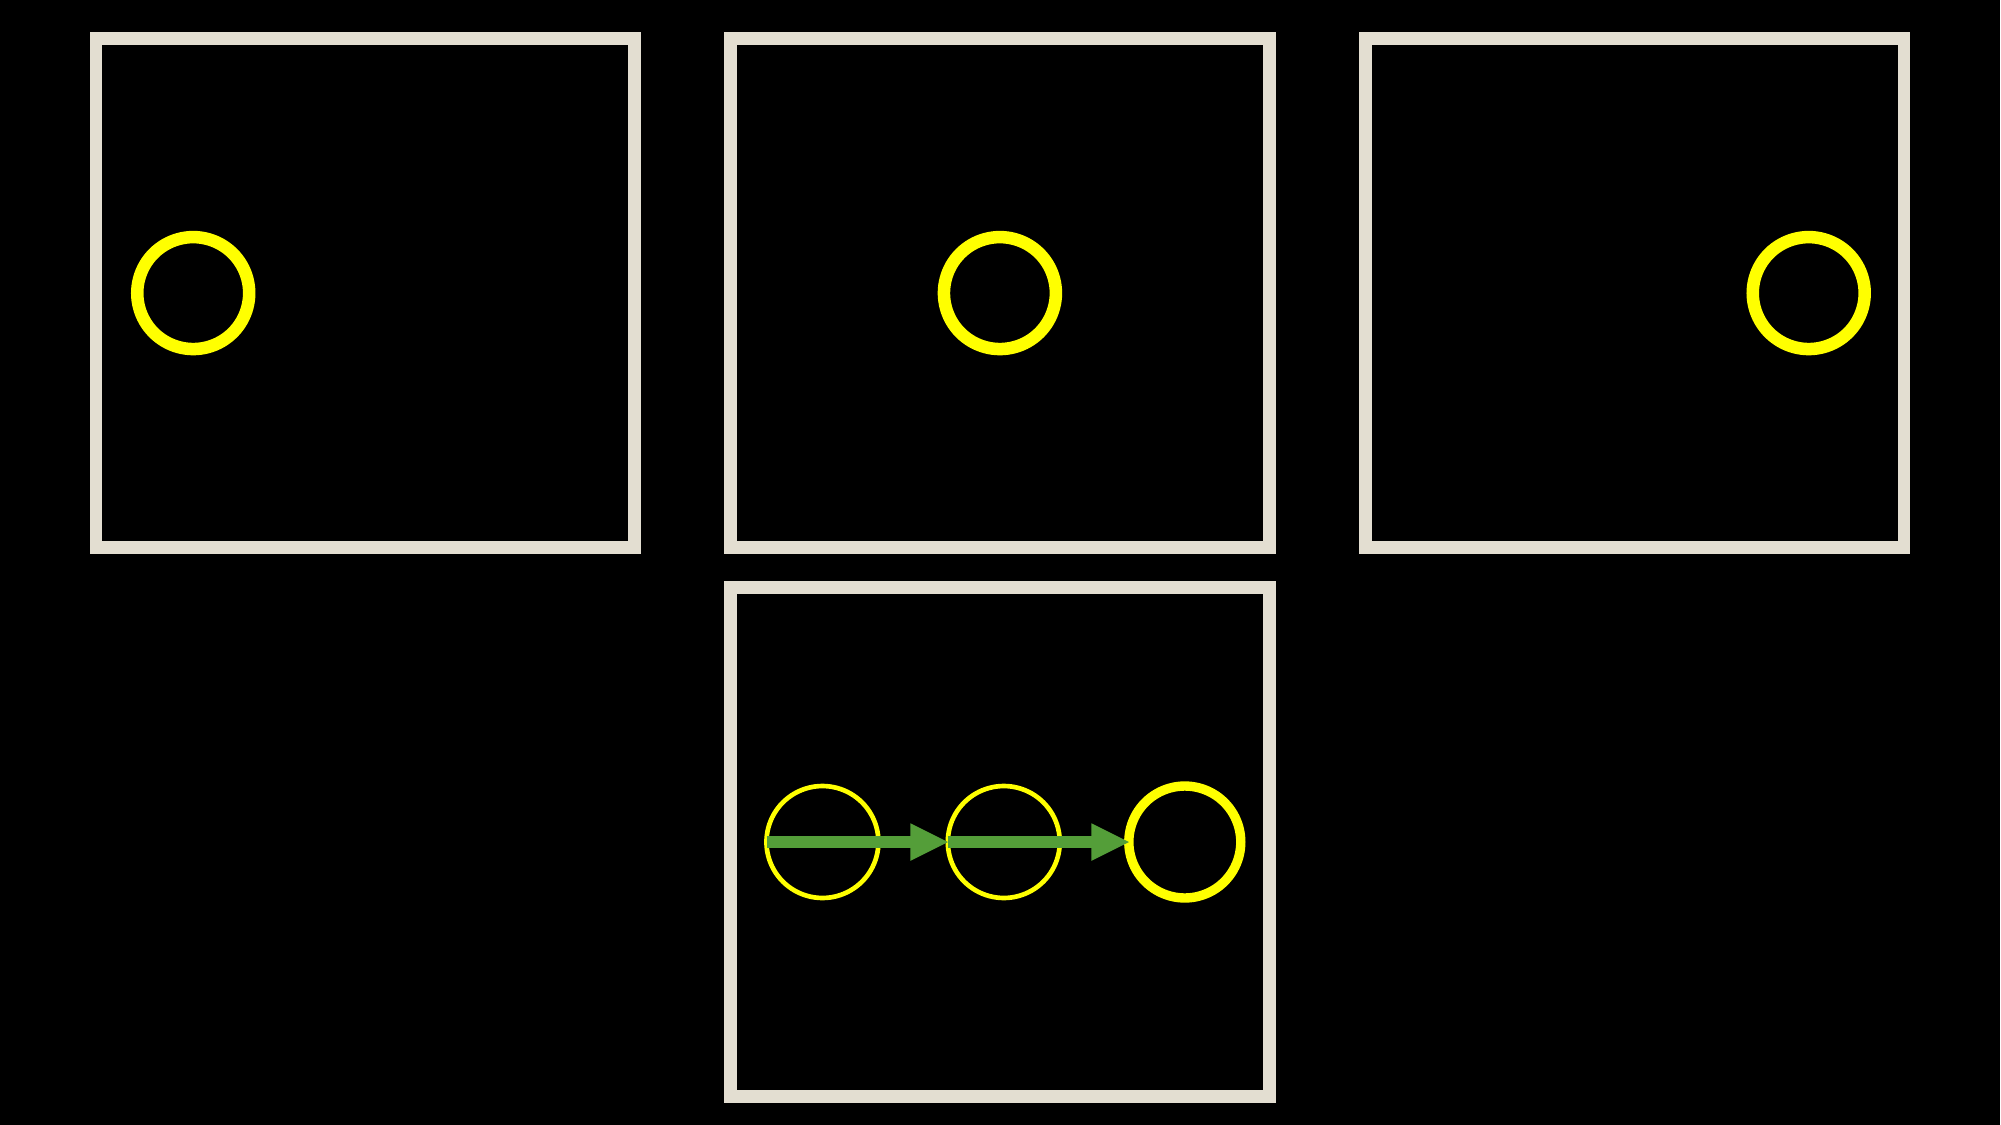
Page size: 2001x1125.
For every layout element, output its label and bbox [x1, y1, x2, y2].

text_box [765, 784, 880, 900]
text_box [946, 843, 1061, 900]
text_box [1364, 37, 1905, 549]
text_box [942, 236, 1057, 351]
text_box [1751, 236, 1866, 351]
text_box [730, 586, 1270, 1098]
text_box [947, 784, 1061, 836]
text_box [730, 37, 1270, 549]
text_box [136, 236, 251, 351]
text_box [95, 37, 636, 549]
text_box [1127, 784, 1242, 900]
